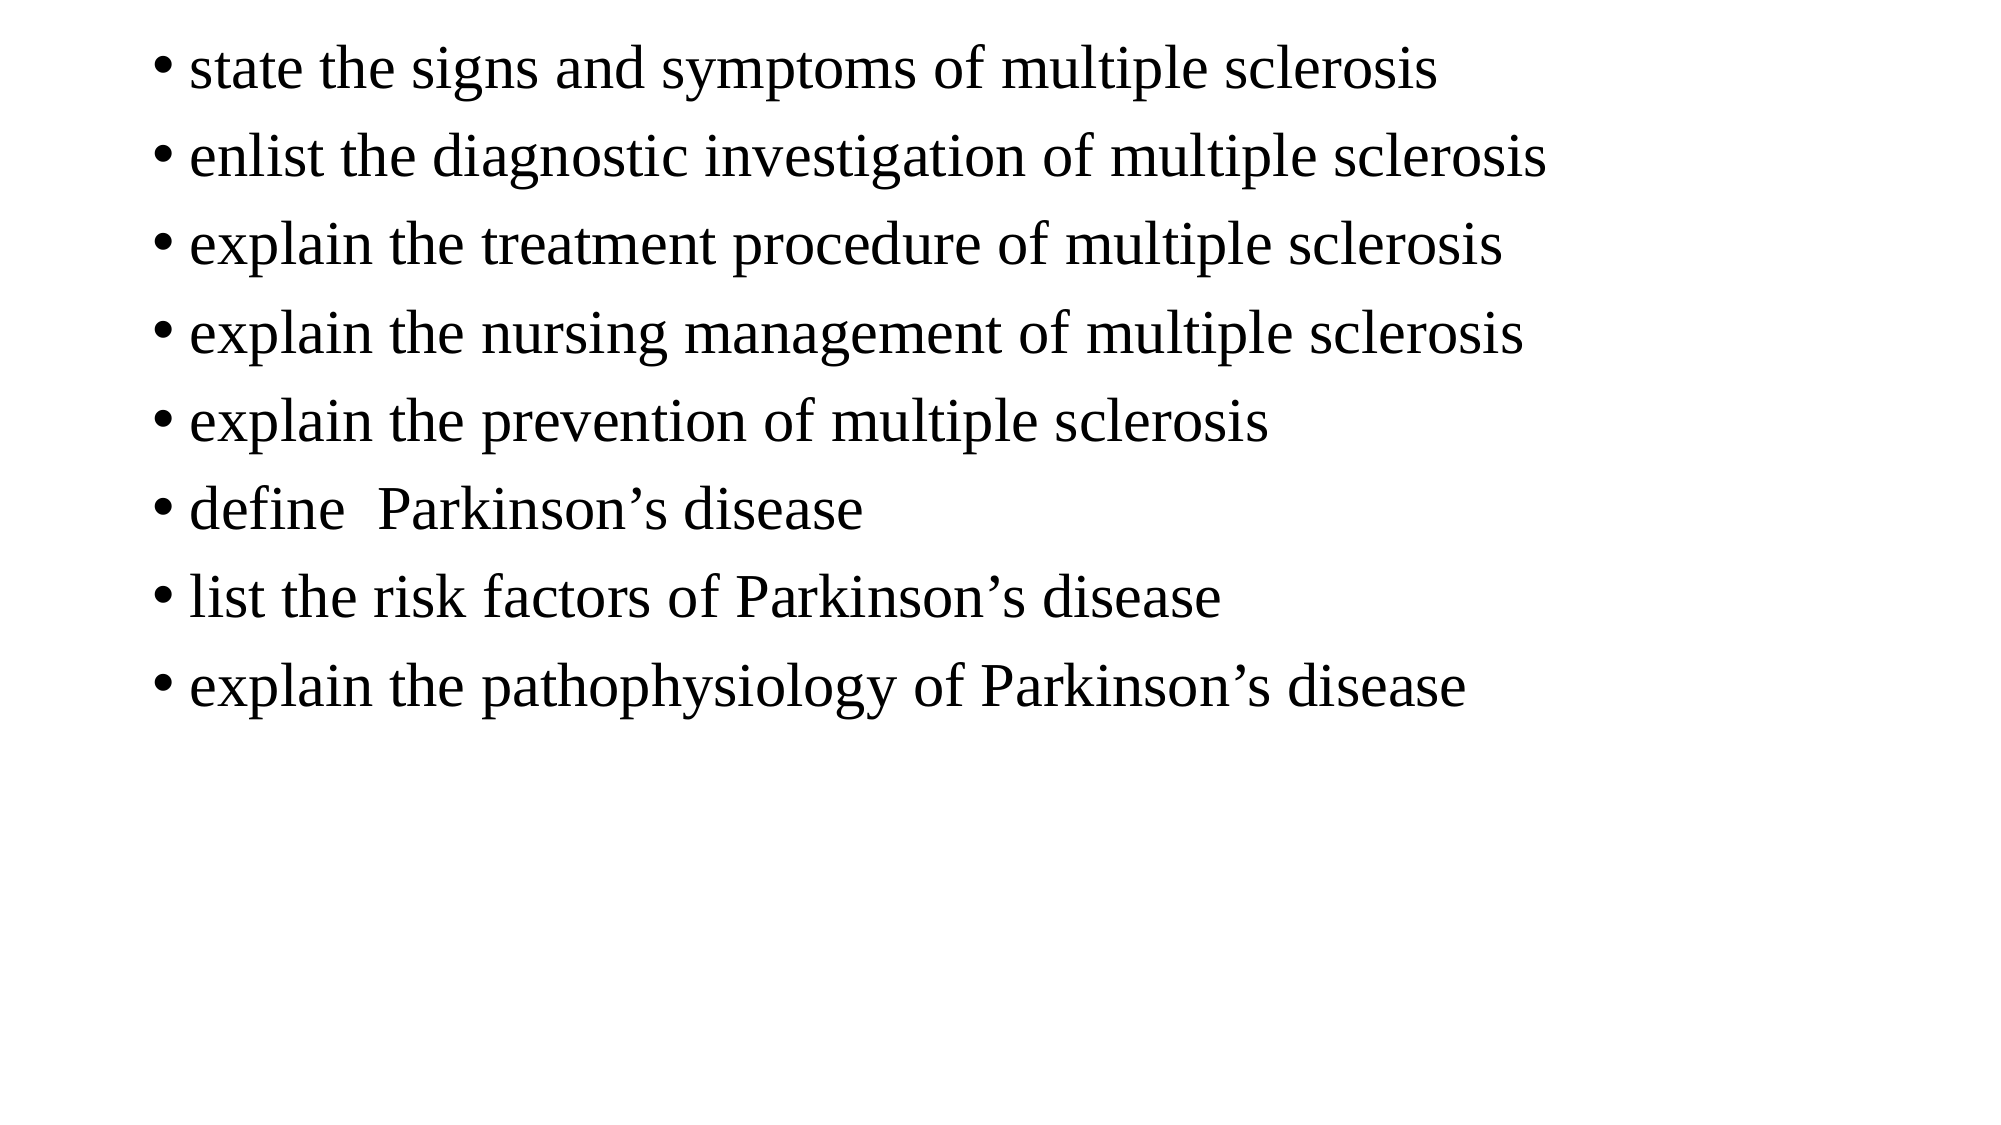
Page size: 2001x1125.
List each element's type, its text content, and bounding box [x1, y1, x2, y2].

list state the signs and symptoms of multiple sclerosis enlist the diagnostic investigation of multiple sclerosis explain the treatment procedure of multiple sclerosis explain the nursing management of multiple sclerosis explain the prevention of multiple sclerosis define Parkinson’s disease list the risk factors of Parkinson’s disease explain the pathophysiology of Parkinson’s disease [137, 26, 1863, 1074]
